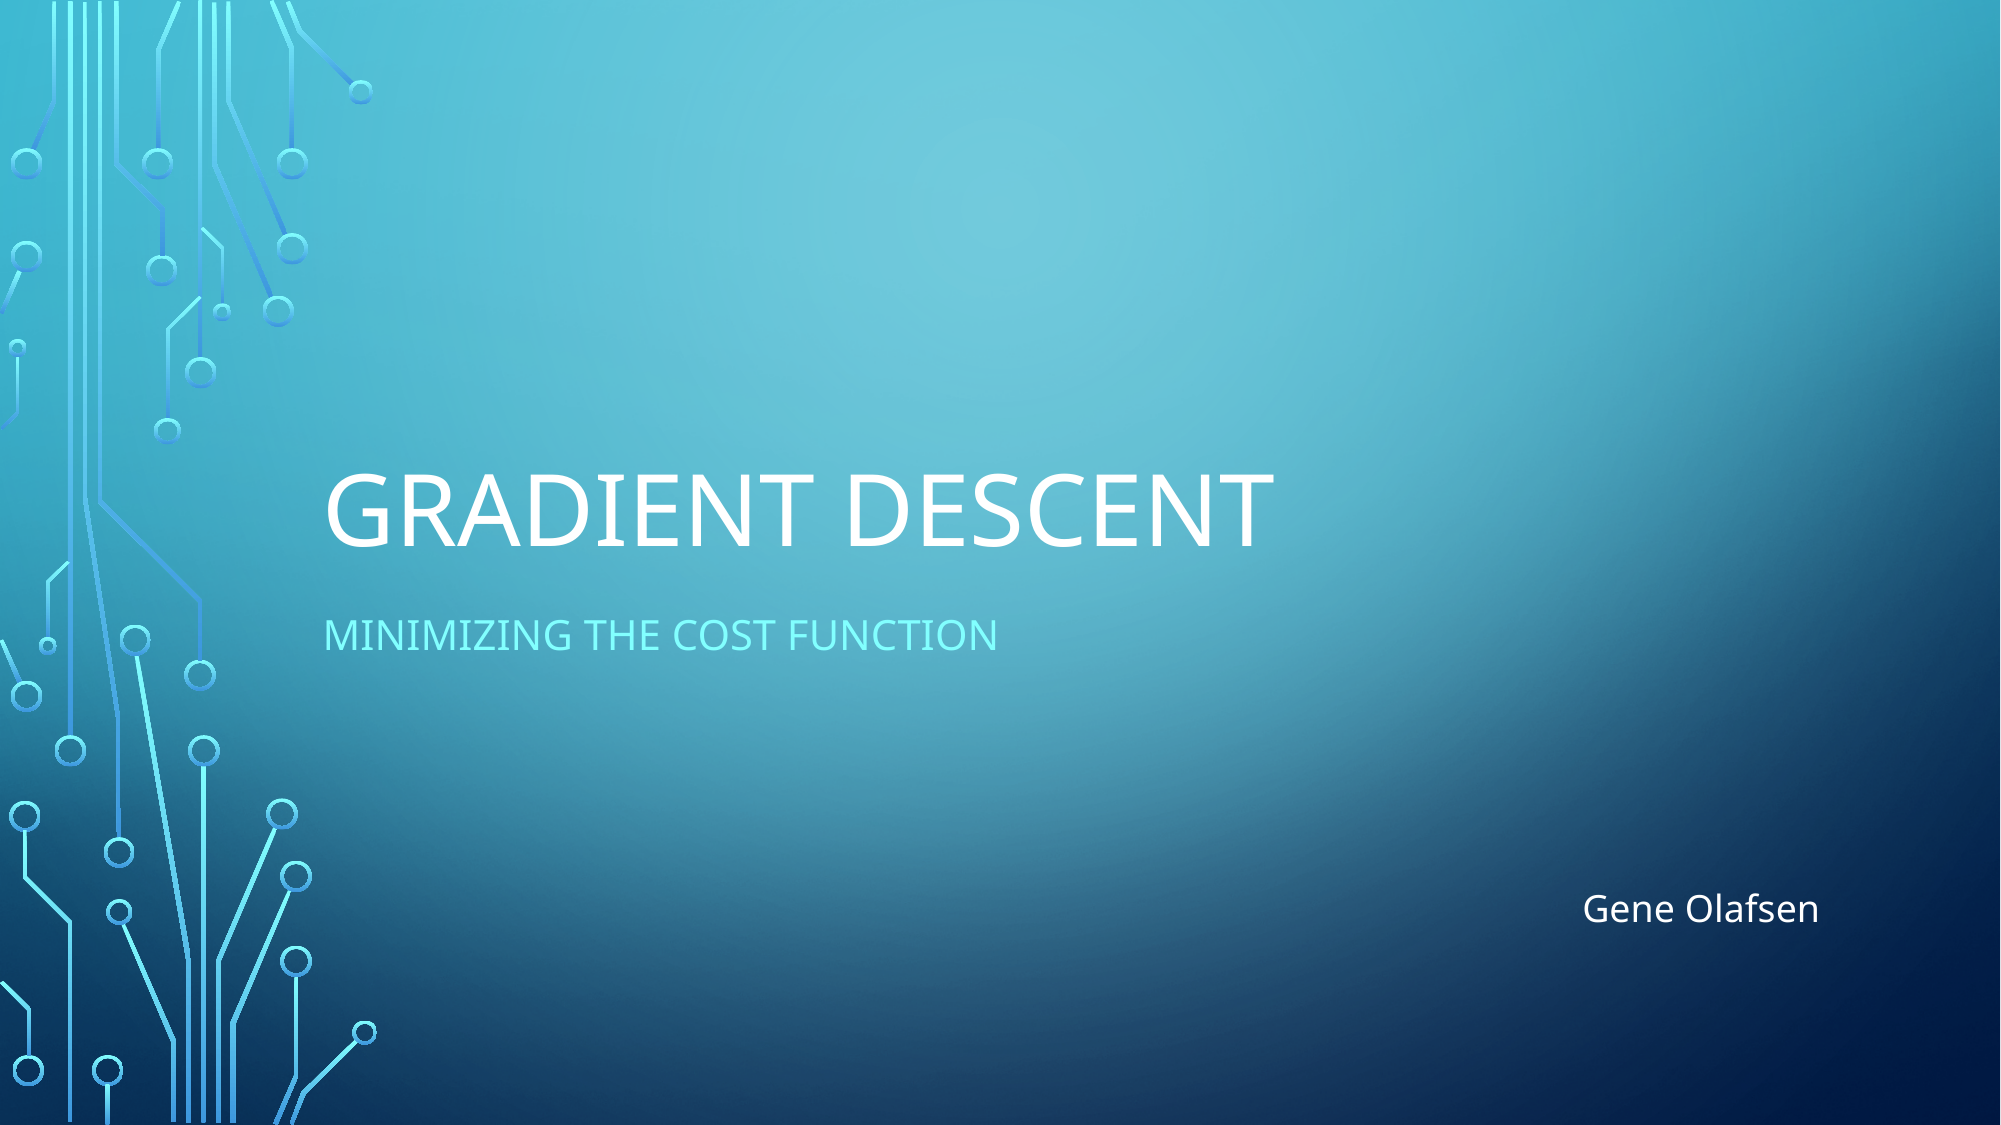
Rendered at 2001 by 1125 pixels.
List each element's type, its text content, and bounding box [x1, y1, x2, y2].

title Gradient Descent [307, 184, 1750, 576]
text_box Gene Olafsen [1476, 877, 1927, 938]
subtitle Minimizing the cost function [307, 590, 1750, 863]
